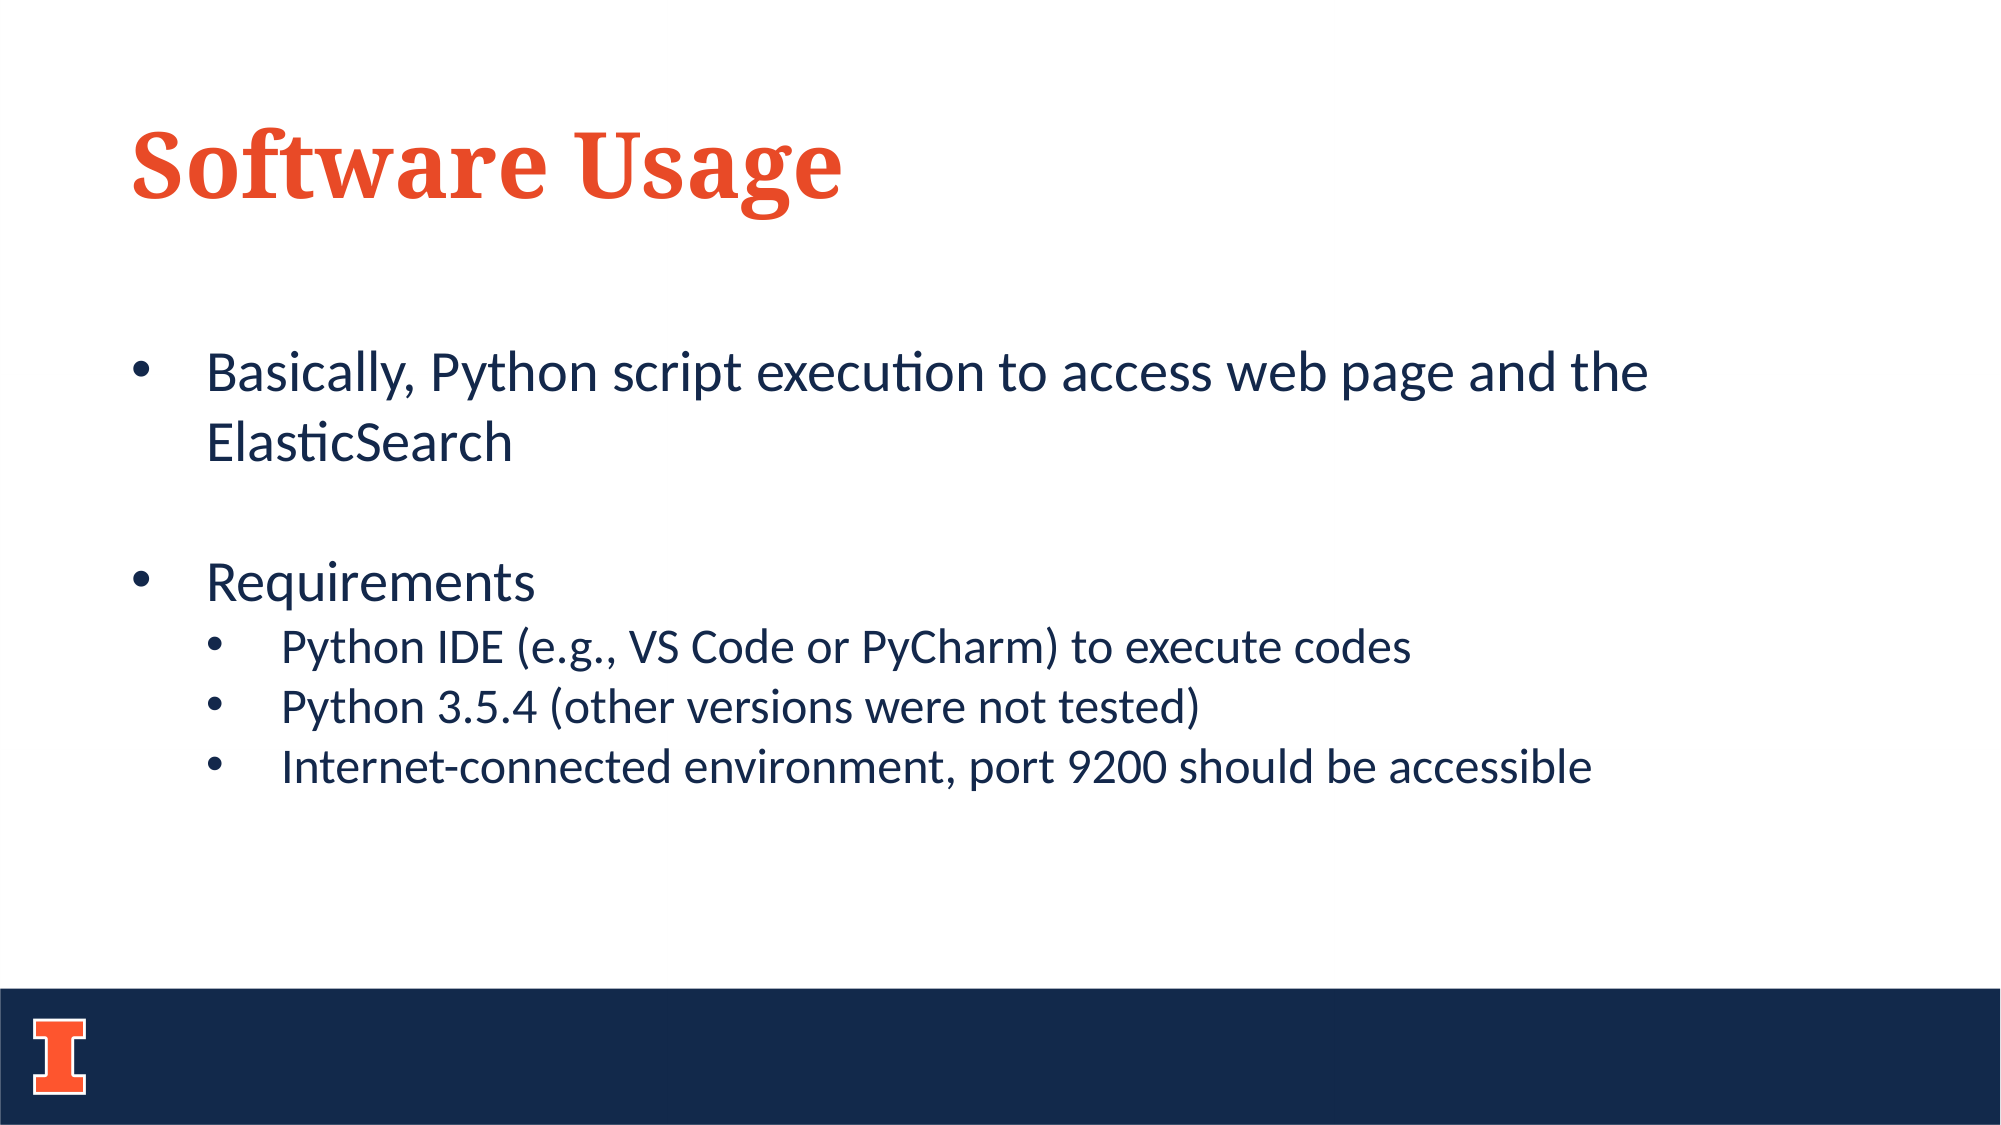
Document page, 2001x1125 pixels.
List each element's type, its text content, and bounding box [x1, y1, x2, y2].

title Software Usage [116, 59, 2000, 278]
text_box Basically, Python script execution to access web page and the ElasticSearch Requirements Python IDE (e.g., VS Code or PyCharm) to execute codes Python 3.5.4 (other versions were not tested) Internet-connected environment, port 9200 should be accessible [116, 326, 1909, 801]
picture [0, 0, 2001, 1125]
